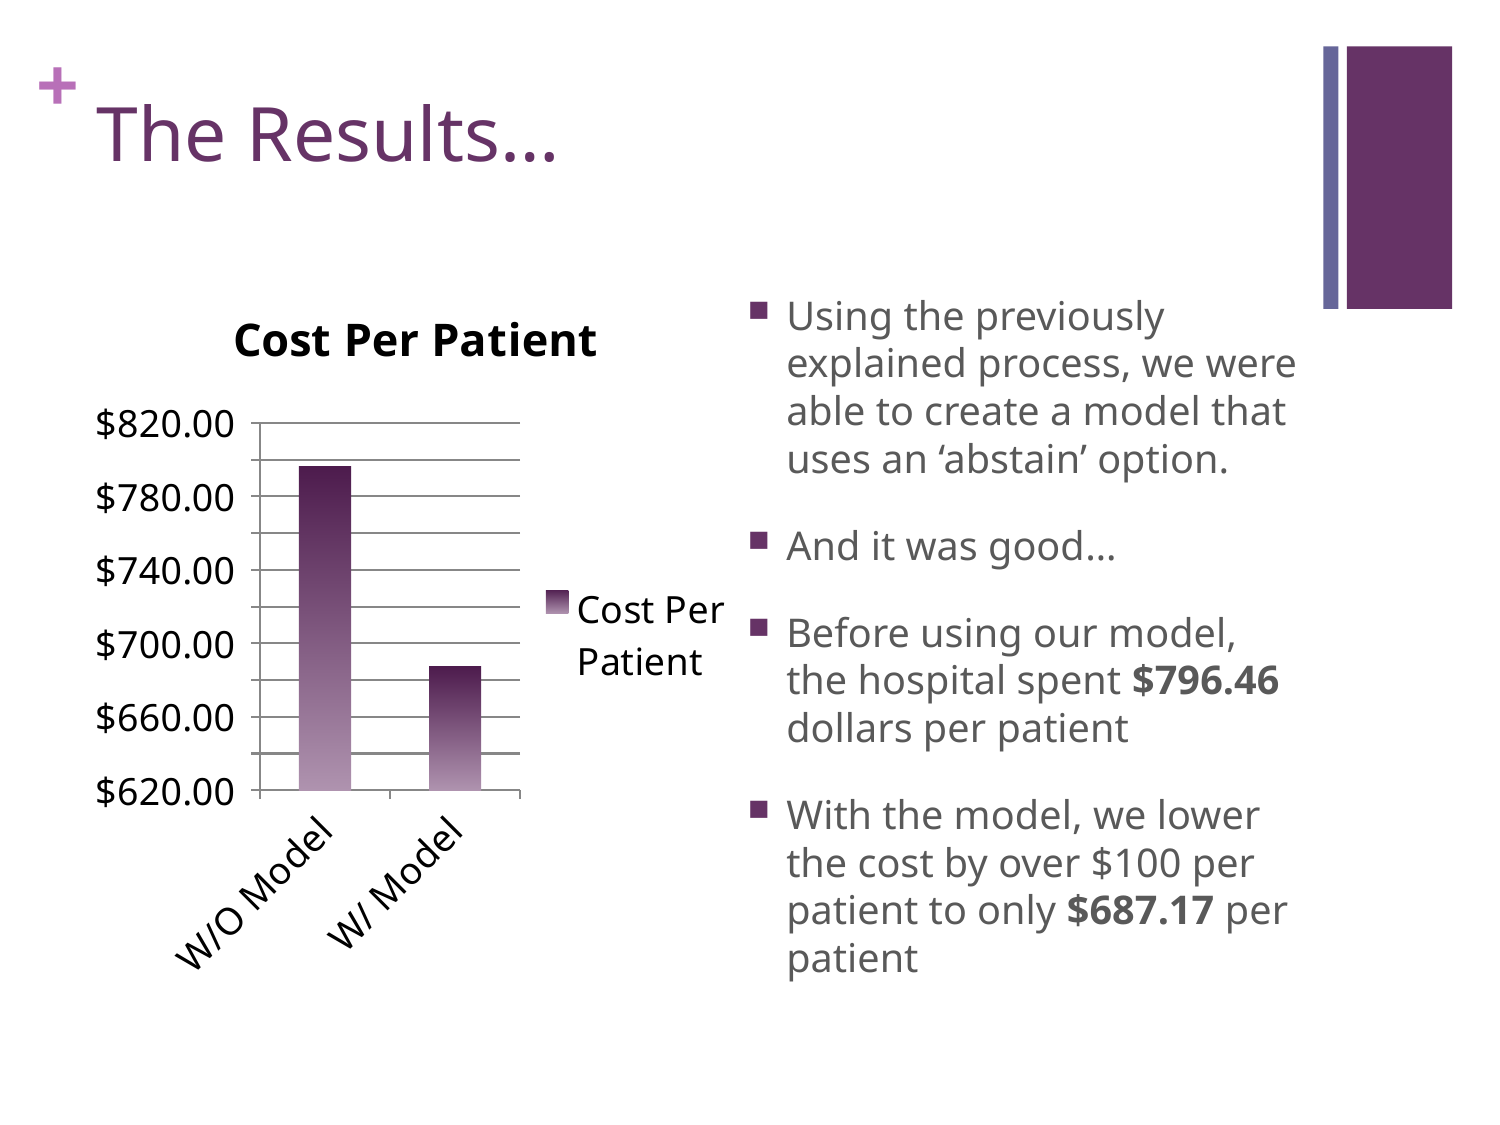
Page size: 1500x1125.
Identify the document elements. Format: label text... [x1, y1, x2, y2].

chart [81, 271, 751, 999]
list Using the previously explained process, we were able to create a model that uses an ‘abstain’ option. And it was good… Before using our model, the hospital spent $796.46 dollars per patient With the model, we lower the cost by over $100 per patient to only $687.17 per patient [758, 283, 1322, 998]
title The Results… [81, 79, 1322, 263]
